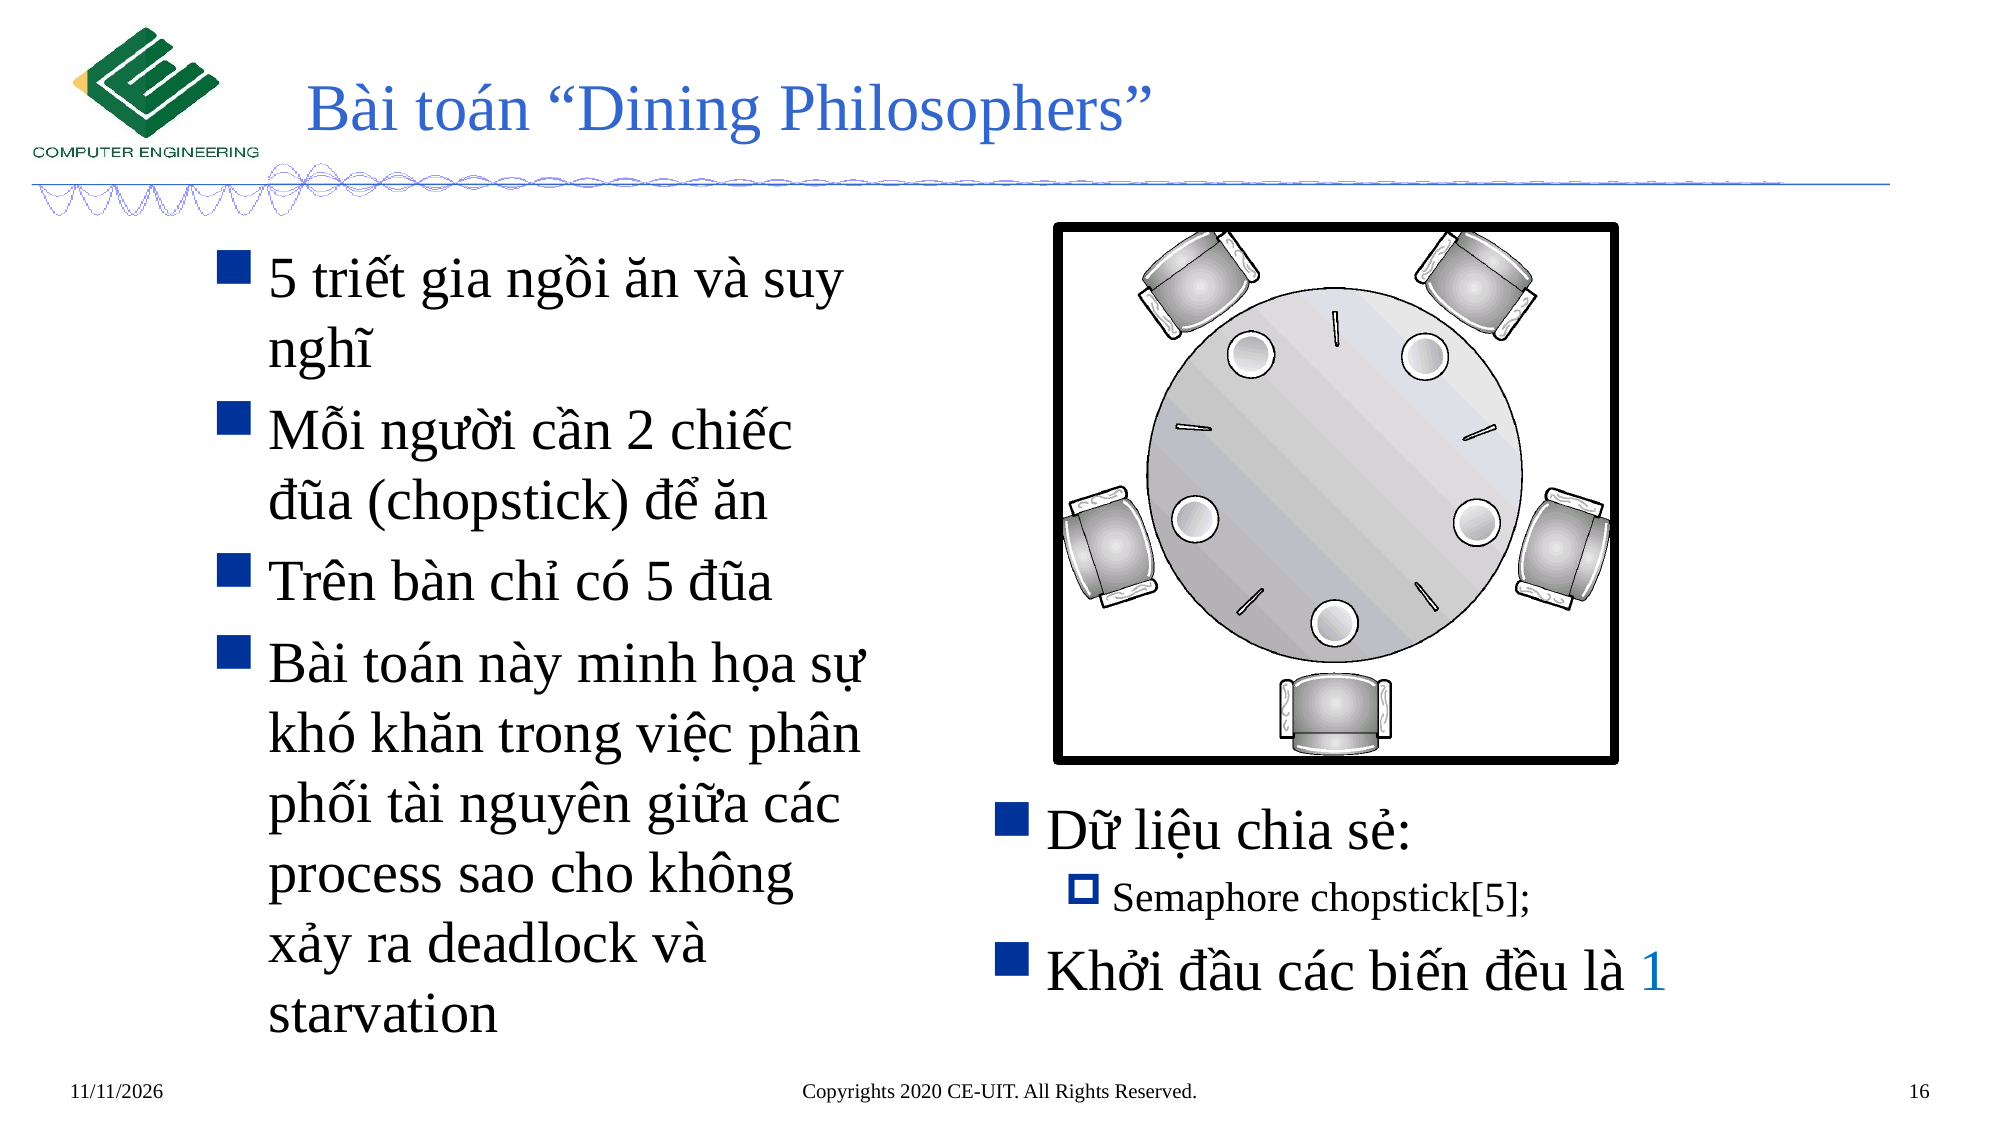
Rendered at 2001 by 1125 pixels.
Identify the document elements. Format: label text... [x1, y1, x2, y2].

list 5 triết gia ngồi ăn và suy nghĩ Mỗi người cần 2 chiếc đũa (chopstick) để ăn Trên bàn chỉ có 5 đũa Bài toán này minh họa sự khó khăn trong việc phân phối tài nguyên giữa các process sao cho không xảy ra deadlock và starvation [196, 231, 882, 1038]
title Bài toán “Dining Philosophers” [291, 46, 1901, 162]
text_box Dữ liệu chia sẻ: Semaphore chopstick[5]; Khởi đầu các biến đều là 1 [974, 784, 1713, 1058]
picture [23, 0, 268, 184]
picture [1062, 231, 1611, 757]
slide_number 16 [1561, 1070, 1946, 1118]
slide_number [54, 1070, 522, 1118]
footer Copyrights 2020 CE-UIT. All Rights Reserved. [538, 1070, 1461, 1118]
picture [39, 220, 1786, 227]
